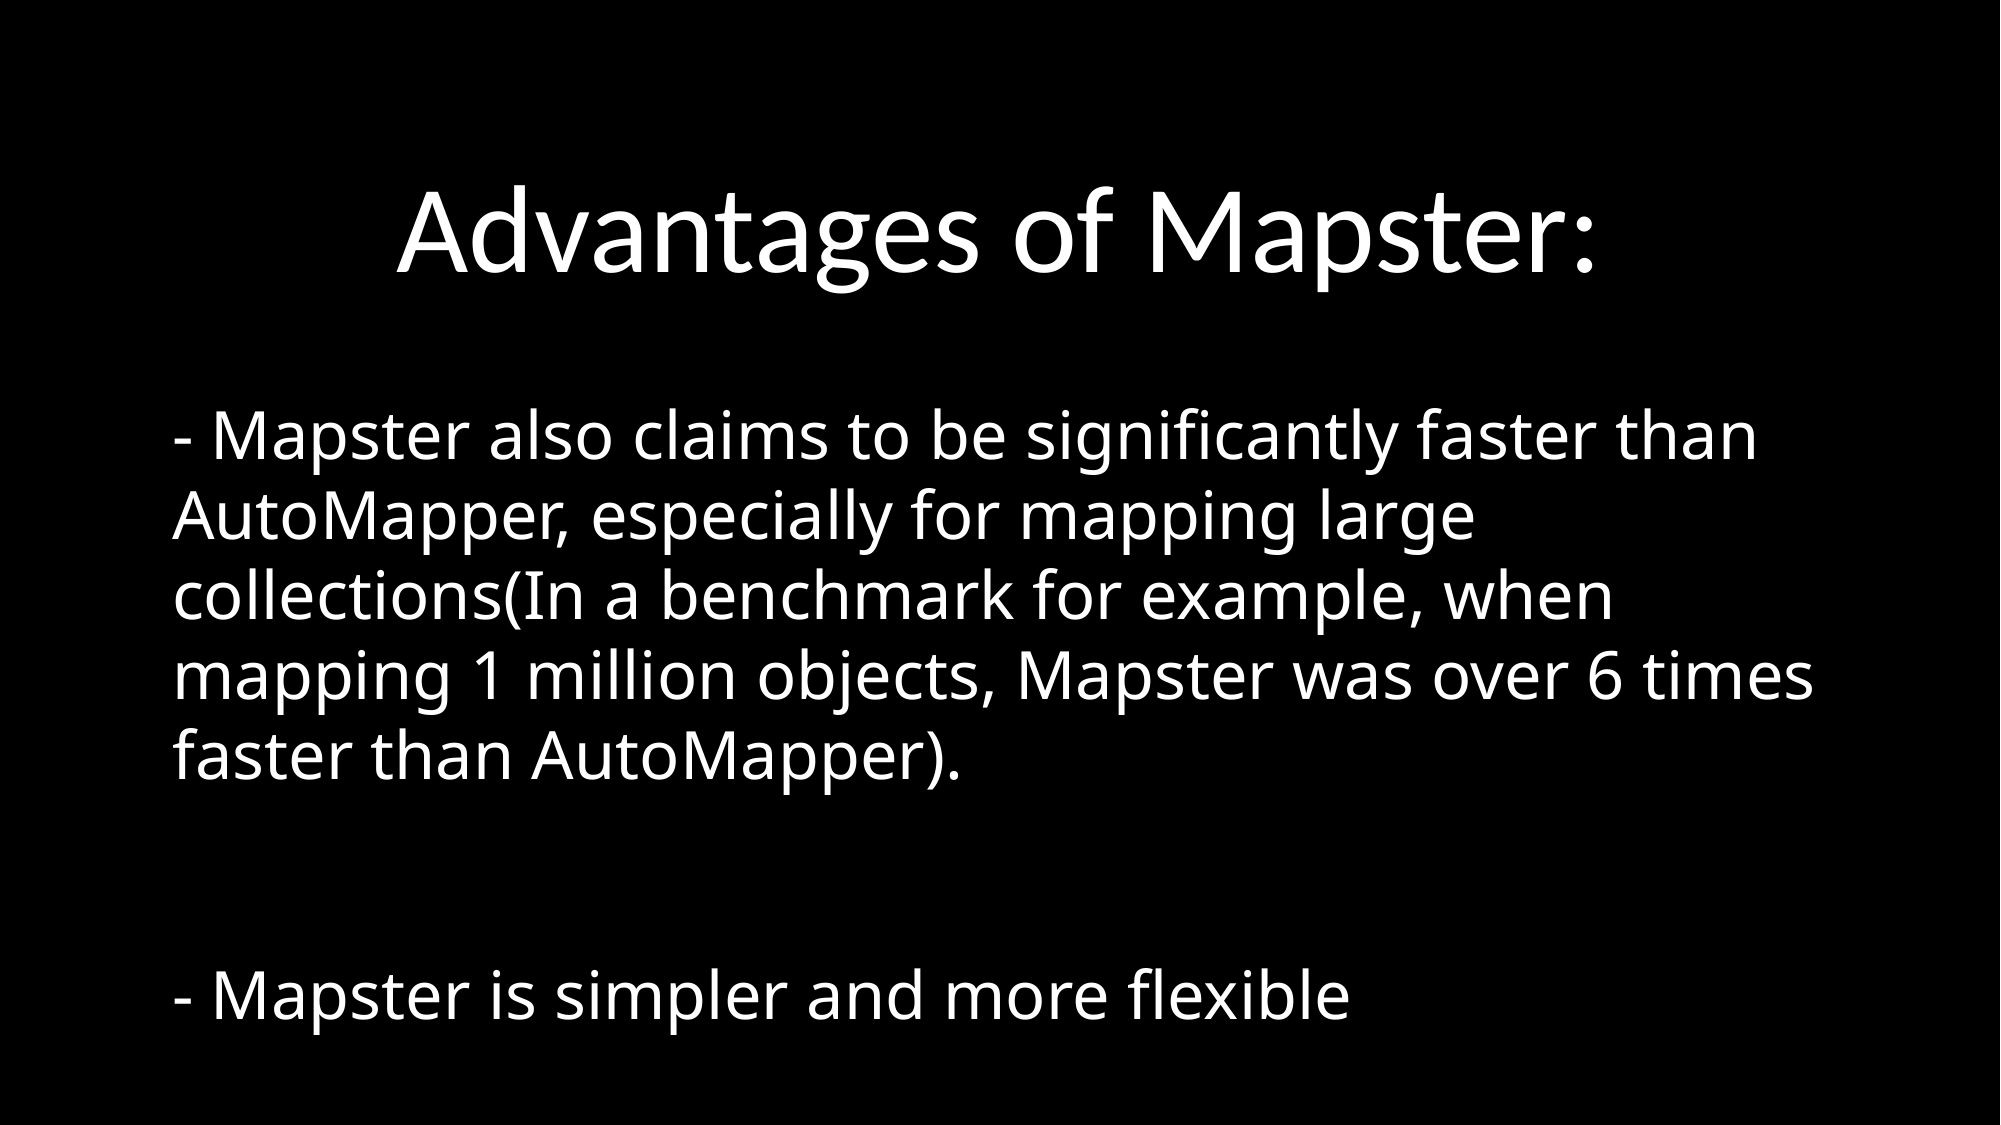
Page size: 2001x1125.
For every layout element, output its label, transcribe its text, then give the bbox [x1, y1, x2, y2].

text_box - Mapster also claims to be significantly faster than AutoMapper, especially for mapping large collections(In a benchmark for example, when mapping 1 million objects, Mapster was over 6 times faster than AutoMapper). - Mapster is simpler and more flexible [157, 385, 1843, 1041]
text_box Advantages of Mapster: [381, 140, 1618, 306]
